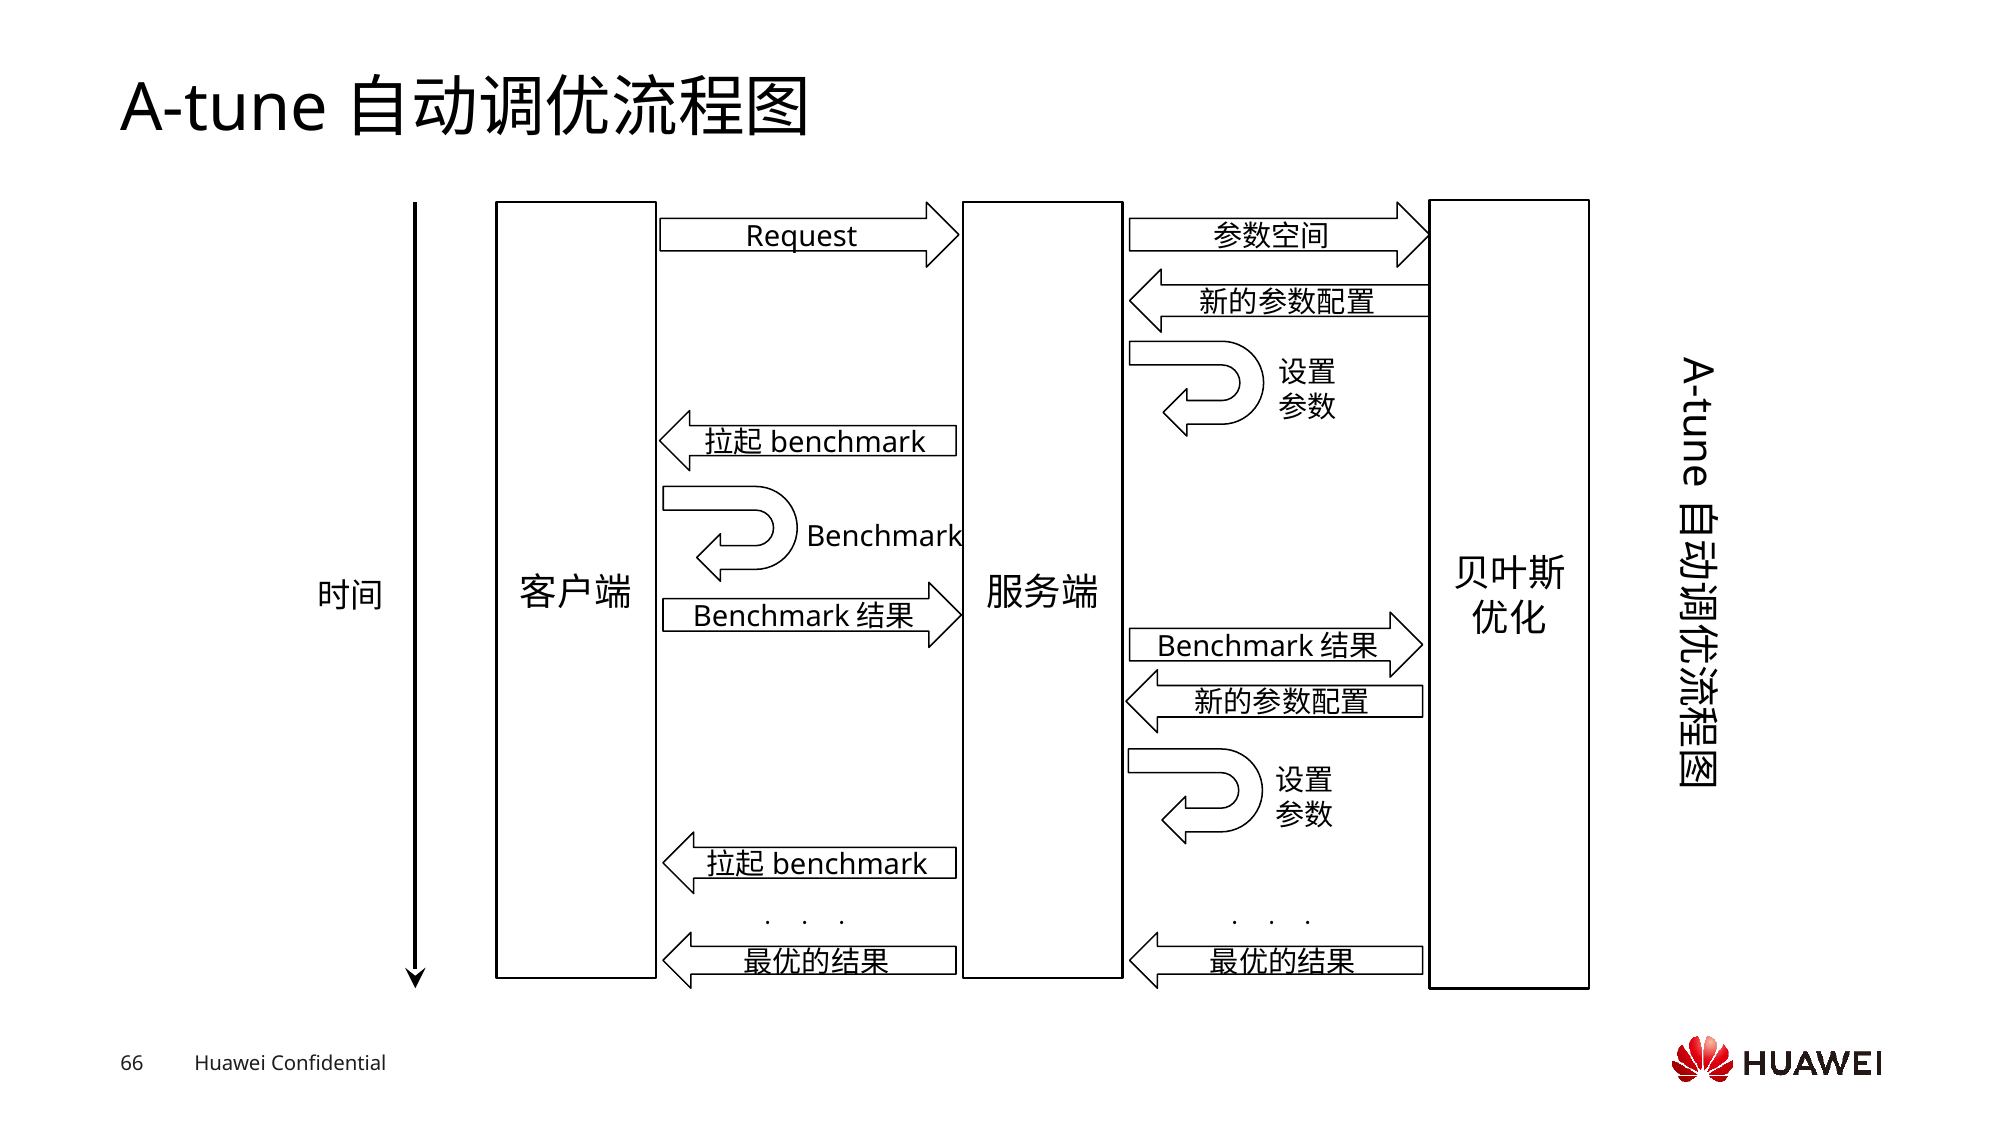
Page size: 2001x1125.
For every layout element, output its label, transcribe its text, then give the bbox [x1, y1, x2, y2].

text_box 拉起benchmark [662, 832, 956, 894]
picture [1672, 1036, 1881, 1082]
text_box 时间 [303, 567, 407, 622]
title A-tune自动调优流程图 [120, 73, 1880, 155]
text_box [1129, 341, 1263, 437]
text_box 设置参数 [1263, 346, 1368, 431]
text_box A-tune自动调优流程图 [1660, 350, 1741, 828]
text_box Request [660, 202, 959, 268]
text_box 贝叶斯优化 [1429, 200, 1589, 989]
text_box 最优的结果 [662, 932, 956, 989]
text_box 拉起benchmark [659, 410, 957, 471]
text_box 最优的结果 [1129, 932, 1423, 989]
text_box Benchmark结果 [1129, 612, 1423, 678]
text_box 参数空间 [1129, 202, 1430, 268]
text_box ﹒ ﹒ ﹒ [739, 888, 889, 938]
text_box Benchmark结果 [663, 582, 962, 648]
text_box ﹒ ﹒ ﹒ [1206, 887, 1356, 938]
text_box 新的参数配置 [1126, 669, 1423, 733]
text_box [1128, 748, 1263, 844]
text_box 新的参数配置 [1129, 269, 1430, 333]
text_box [663, 486, 798, 582]
text_box 服务端 [963, 202, 1123, 978]
text_box 设置参数 [1260, 754, 1365, 839]
text_box Benchmark [791, 509, 992, 560]
text_box 客户端 [496, 202, 656, 978]
